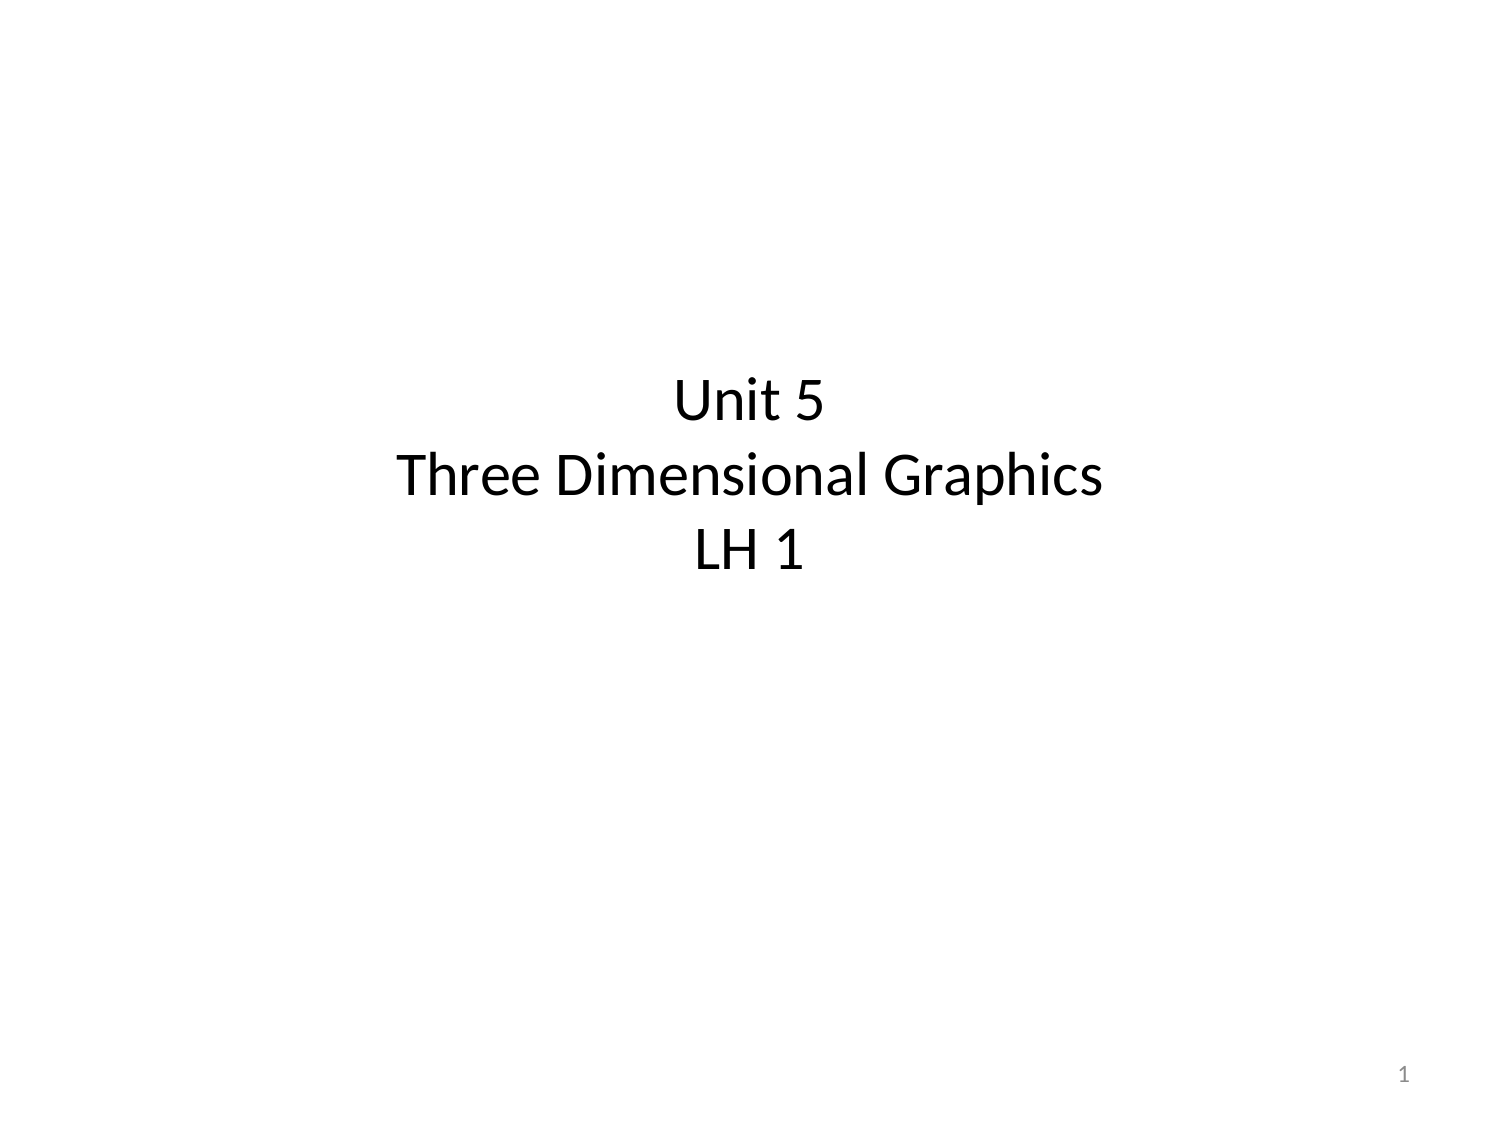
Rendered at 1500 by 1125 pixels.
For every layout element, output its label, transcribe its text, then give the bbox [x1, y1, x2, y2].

title Unit 5 Three Dimensional Graphics LH 1 [112, 349, 1388, 591]
slide_number 1 [1074, 1042, 1425, 1103]
